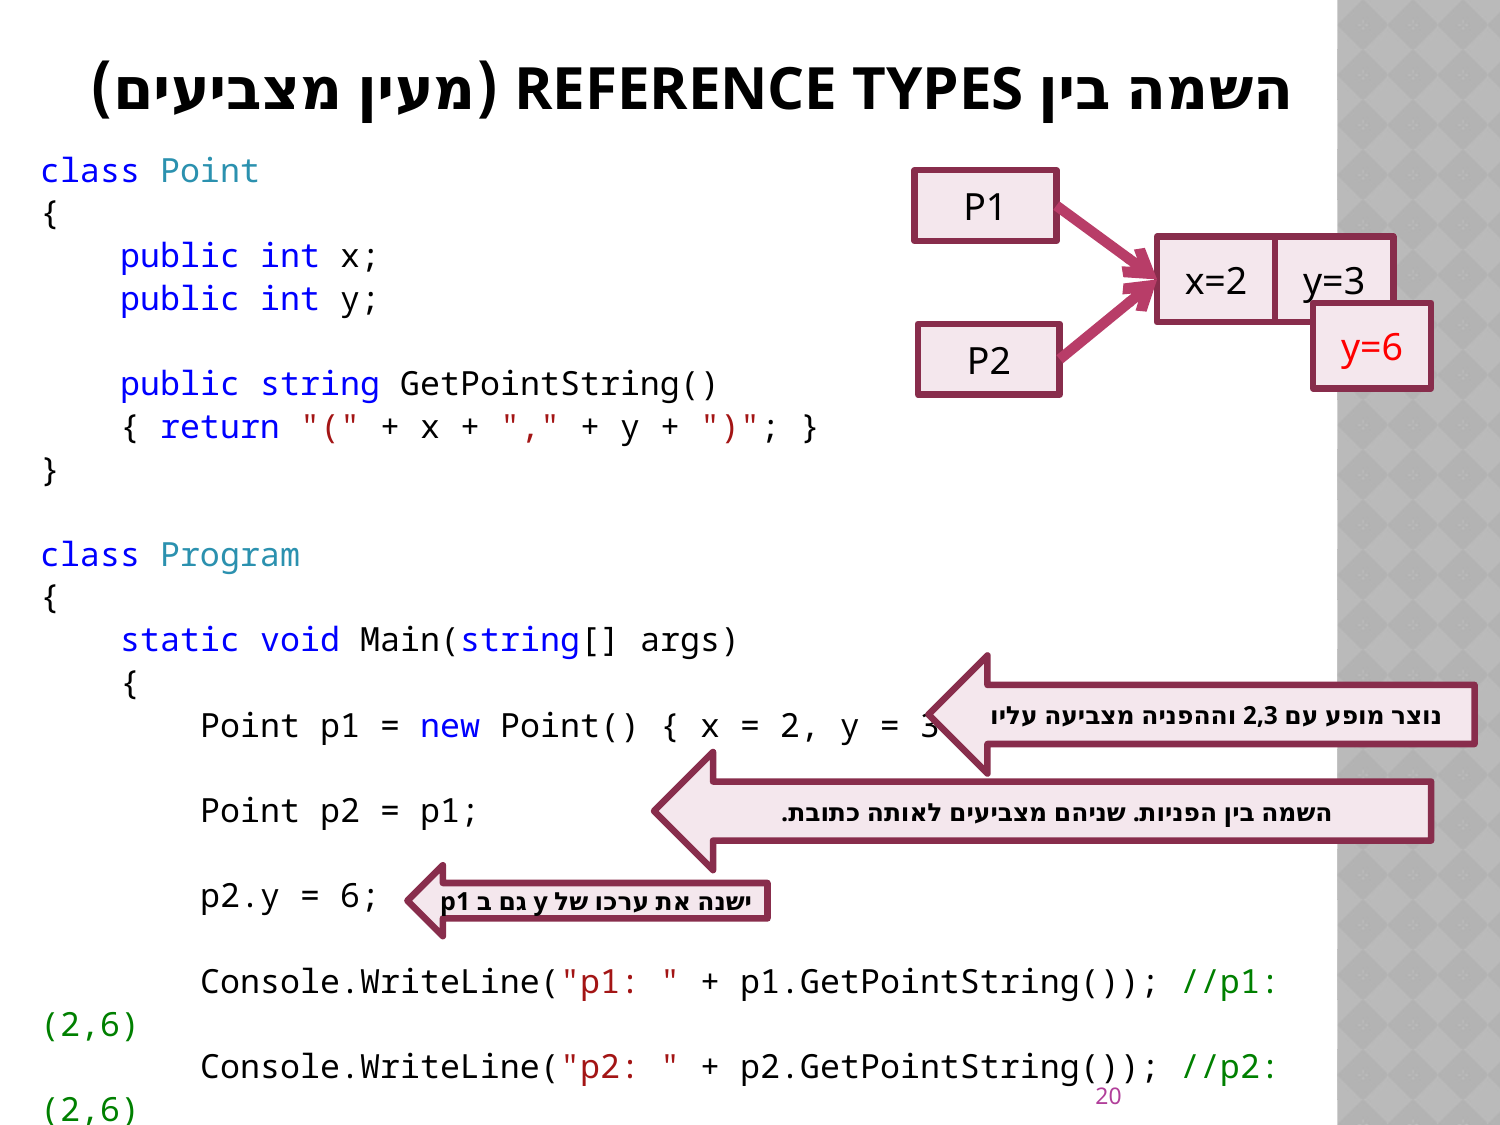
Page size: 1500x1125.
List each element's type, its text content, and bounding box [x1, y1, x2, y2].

text_box השמה בין הפניות. שניהם מצביעים לאותה כתובת. [650, 748, 1435, 874]
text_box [914, 169, 1432, 395]
title השמה בין reference TypeS (מעין מצביעים) [0, 2, 1389, 121]
text_box ישנה את ערכו של y גם ב p1 [404, 862, 771, 940]
text_box class Point { public int x; public int y; public string GetPointString() { return "(" + x + "," + y + ")"; } } class Program { static void Main(string[] args) { Point p1 = new Point() { x = 2, y = 3 }; Point p2 = p1; p2.y = 6; Console.WriteLine("p1: " + p1.GetPointString()); //p1: (2,6) Console.WriteLine("p2: " + p2.GetPointString()); //p2: (2,6) } } [25, 138, 1313, 1125]
text_box נוצר מופע עם 2,3 וההפניה מצביעה עליו [925, 652, 1478, 777]
